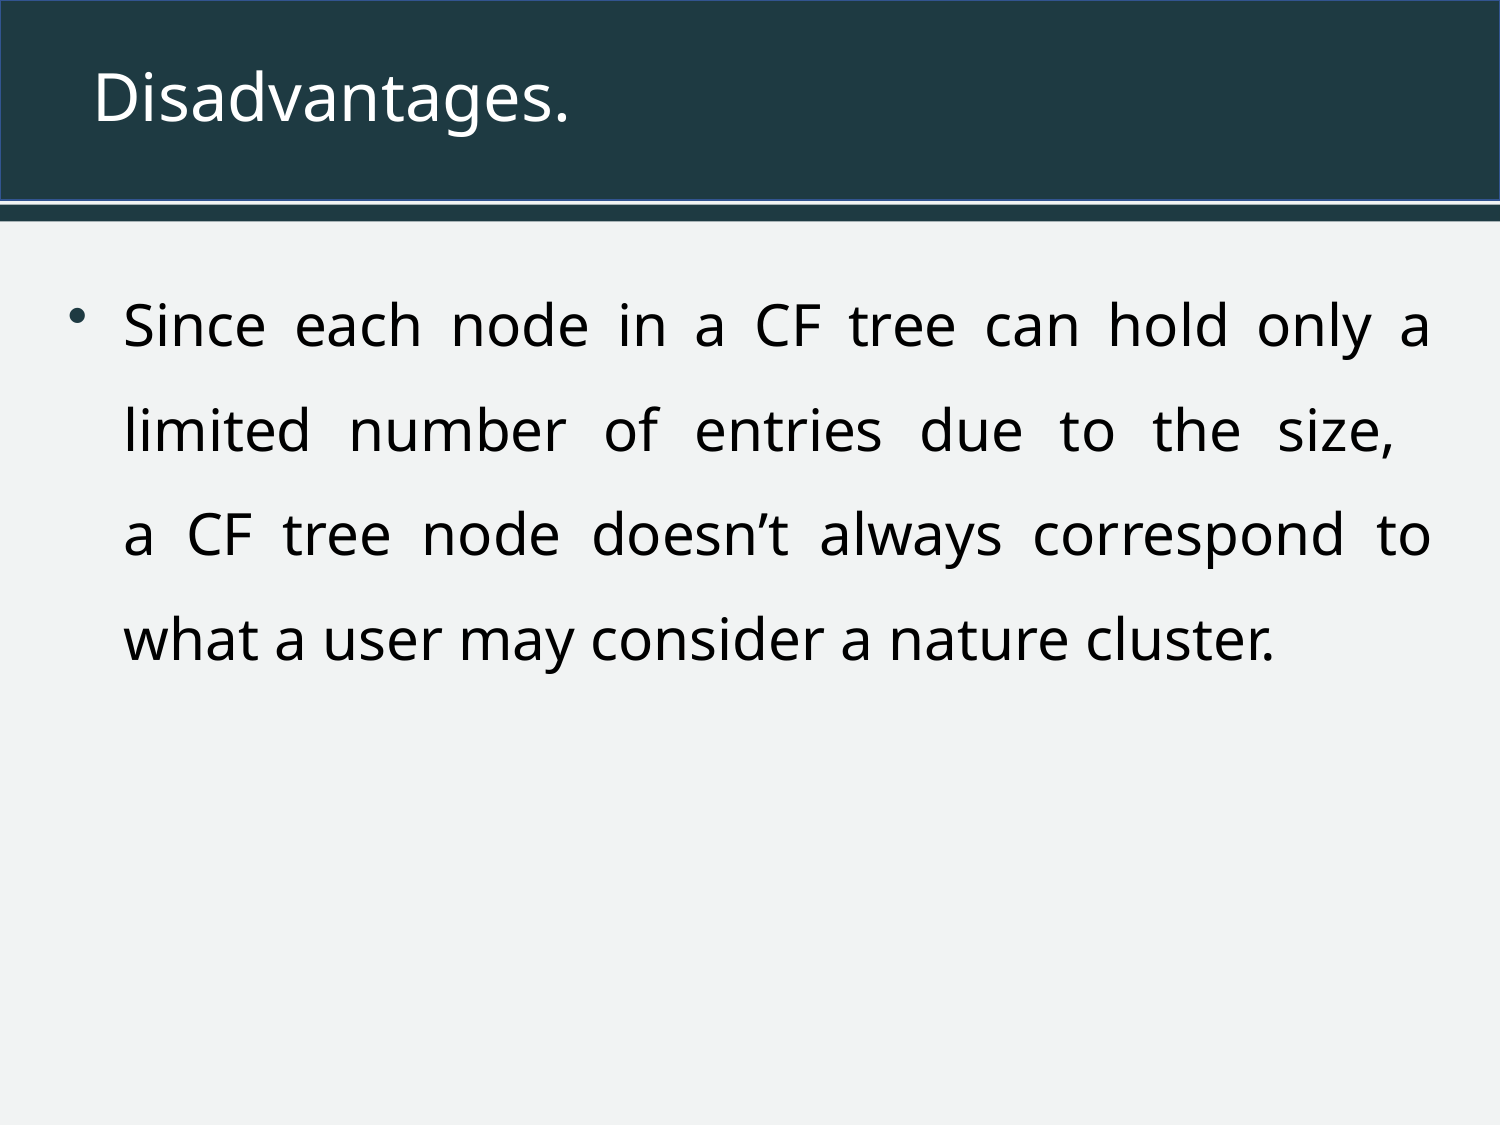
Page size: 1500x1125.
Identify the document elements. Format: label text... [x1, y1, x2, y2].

title Disadvantages. [77, 0, 1500, 200]
list Since each node in a CF tree can hold only a limited number of entries due to the size, a CF tree node doesn’t always correspond to what a user may consider a nature cluster. [52, 245, 1448, 1096]
